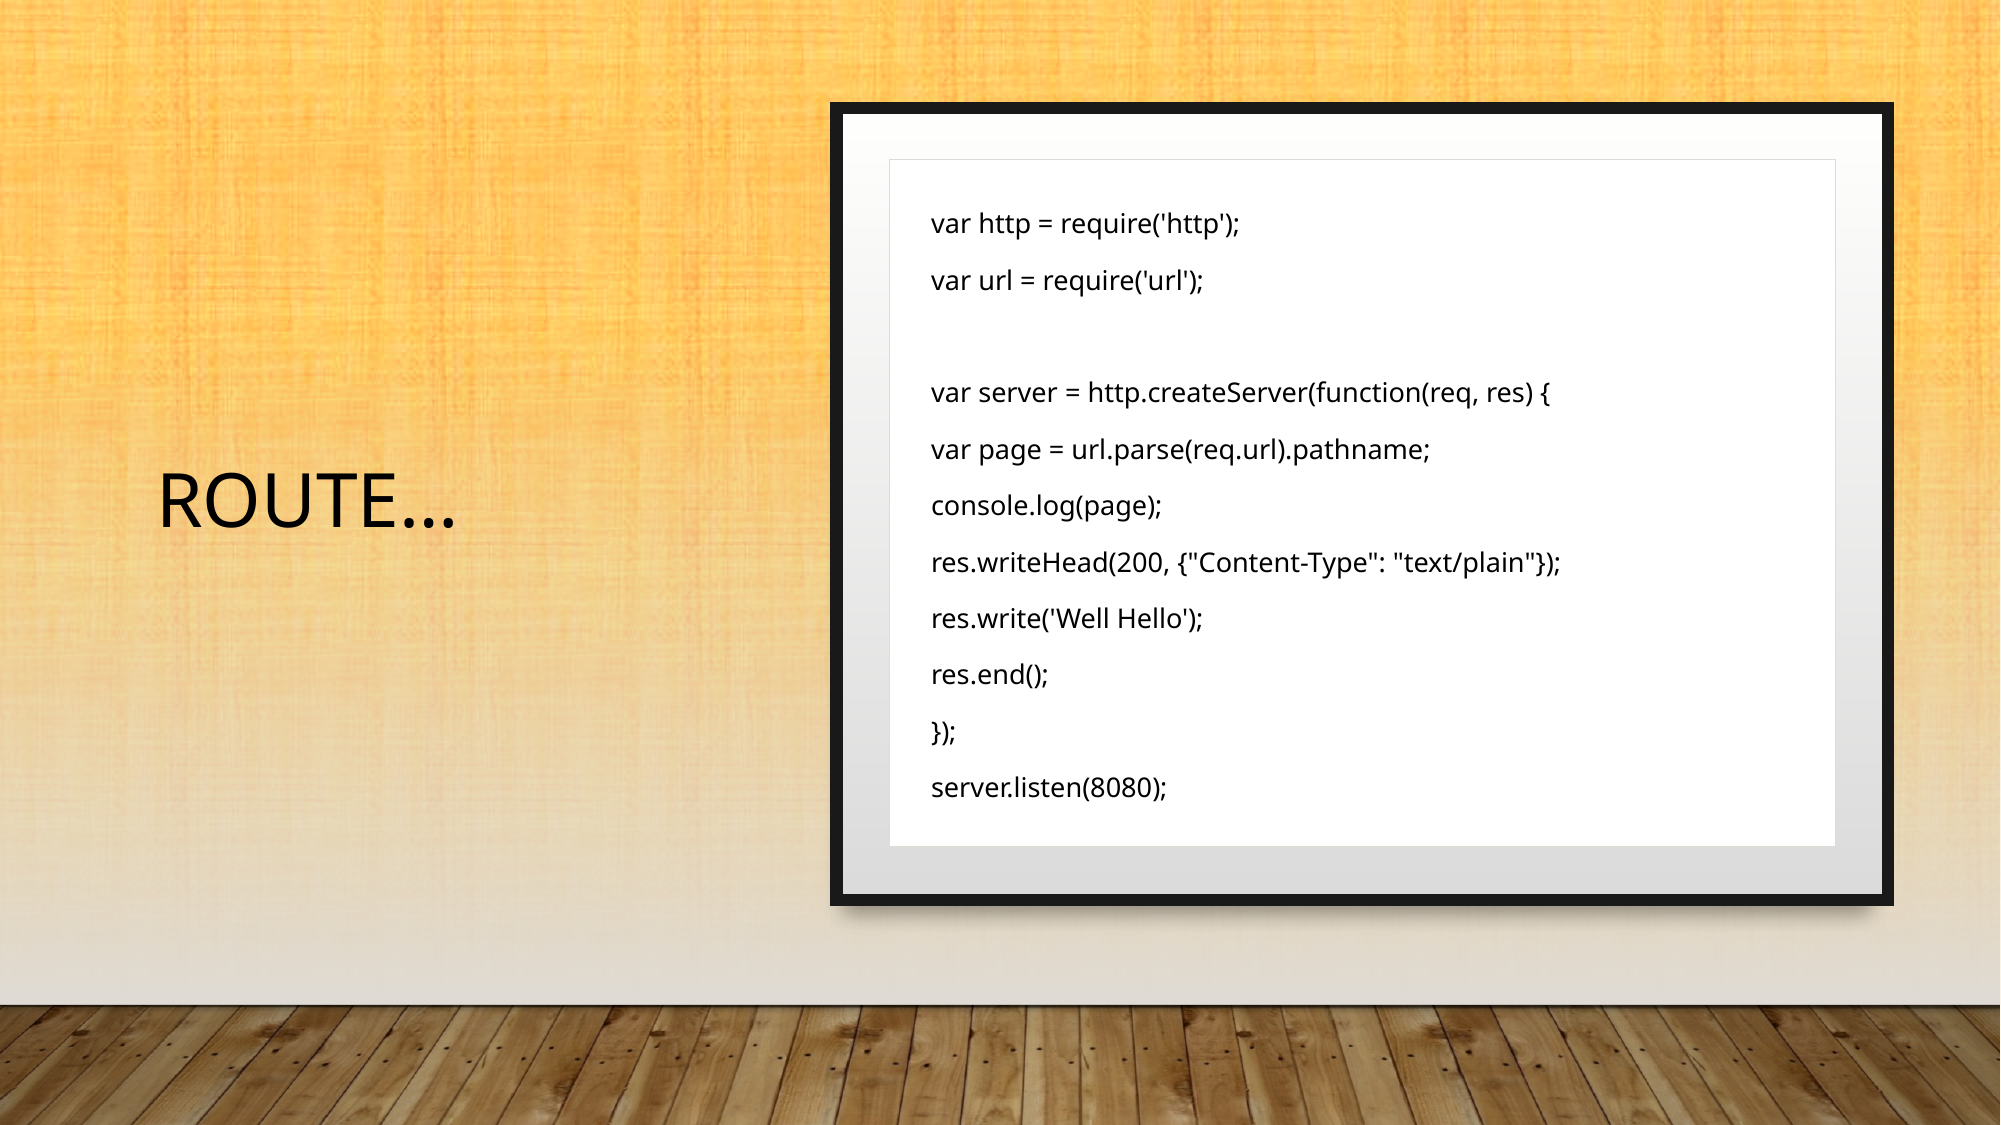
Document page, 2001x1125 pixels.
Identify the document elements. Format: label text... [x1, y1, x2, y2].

title Route… [141, 186, 764, 820]
text_box [0, 330, 2000, 1004]
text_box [836, 104, 1889, 902]
text_box [0, 0, 2000, 330]
picture [0, 1005, 2001, 1125]
